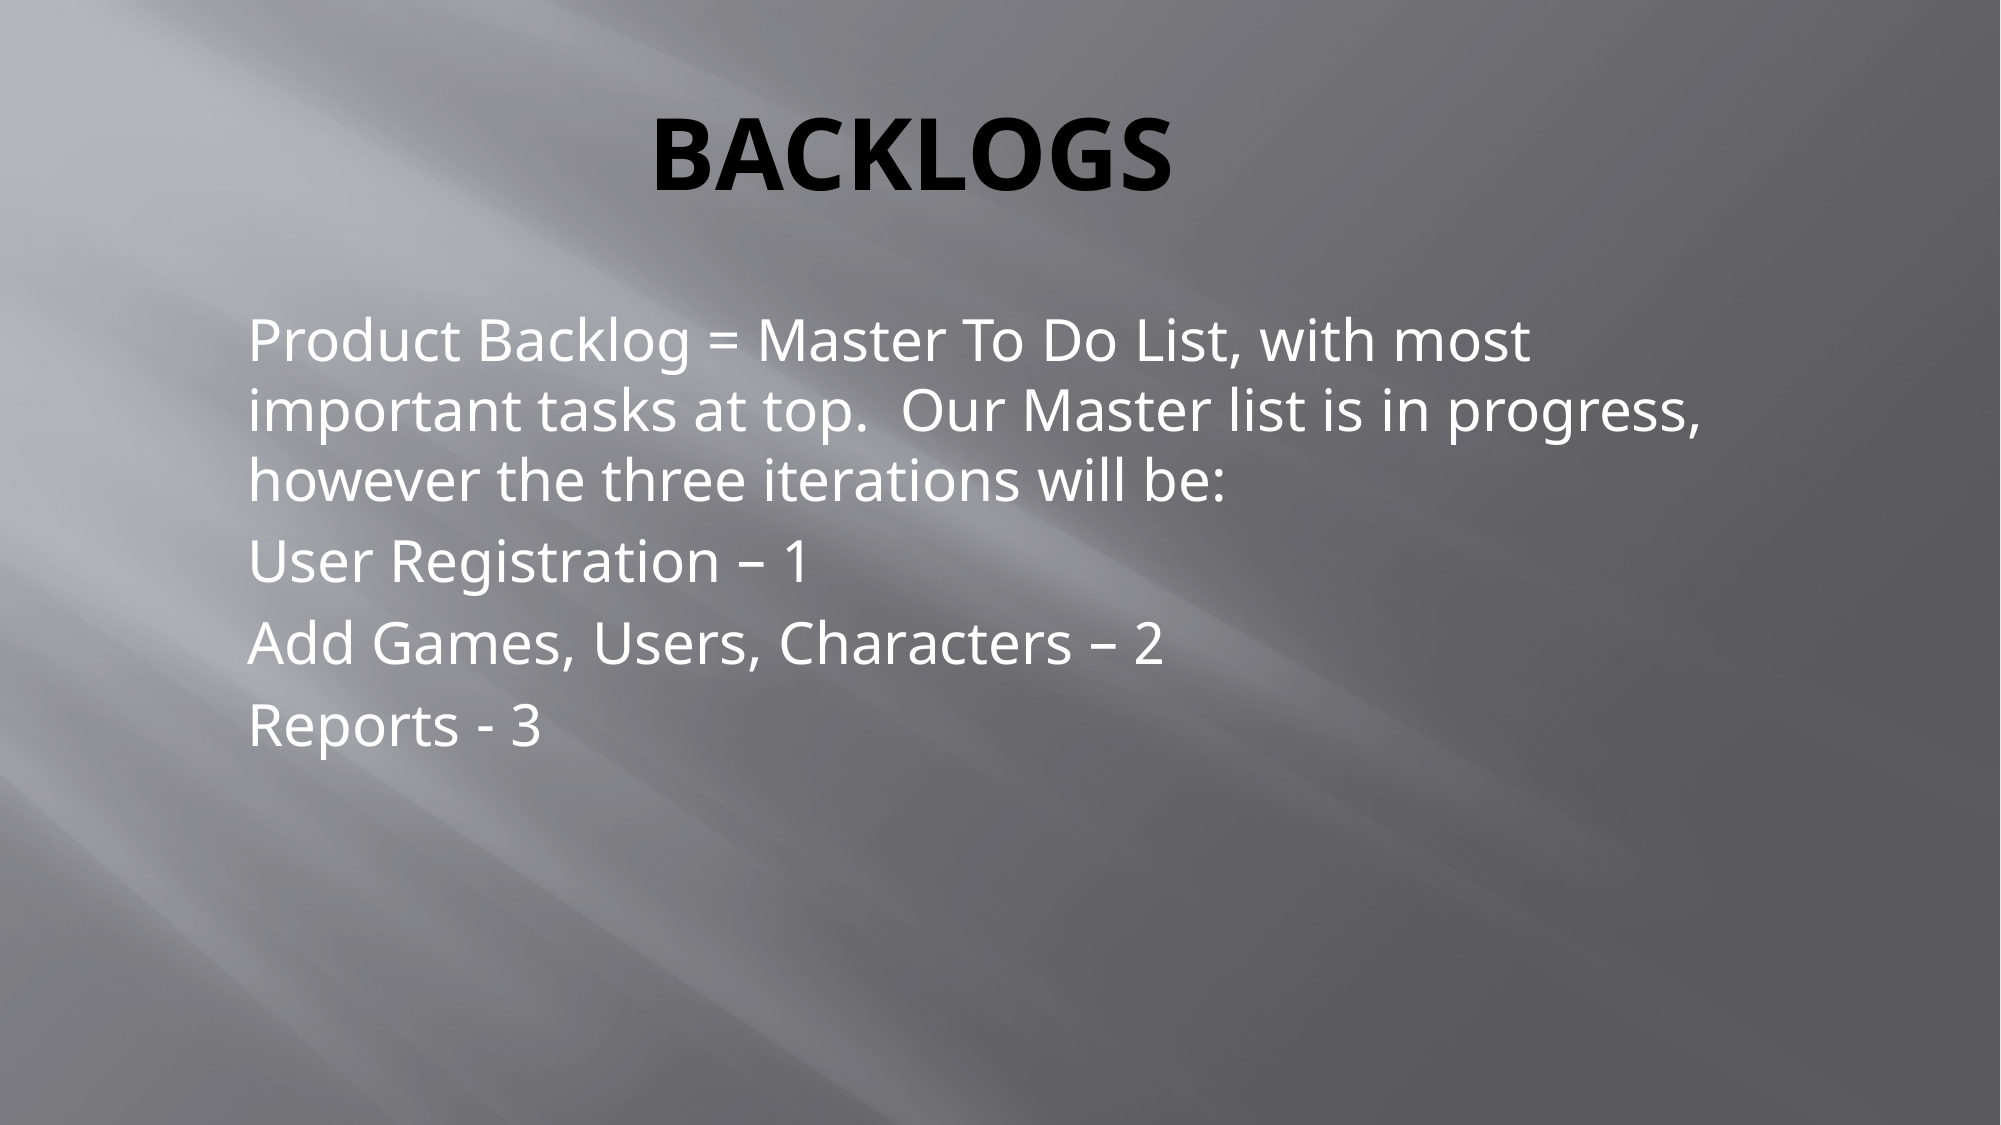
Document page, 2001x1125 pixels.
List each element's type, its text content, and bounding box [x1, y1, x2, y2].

subtitle Product Backlog = Master To Do List, with most important tasks at top. Our Master list is in progress, however the three iterations will be: 1 – User Registration 2 – Add Games, Users, Characters 3 - Reports [232, 295, 1733, 794]
title Backlogs [232, 78, 1590, 211]
